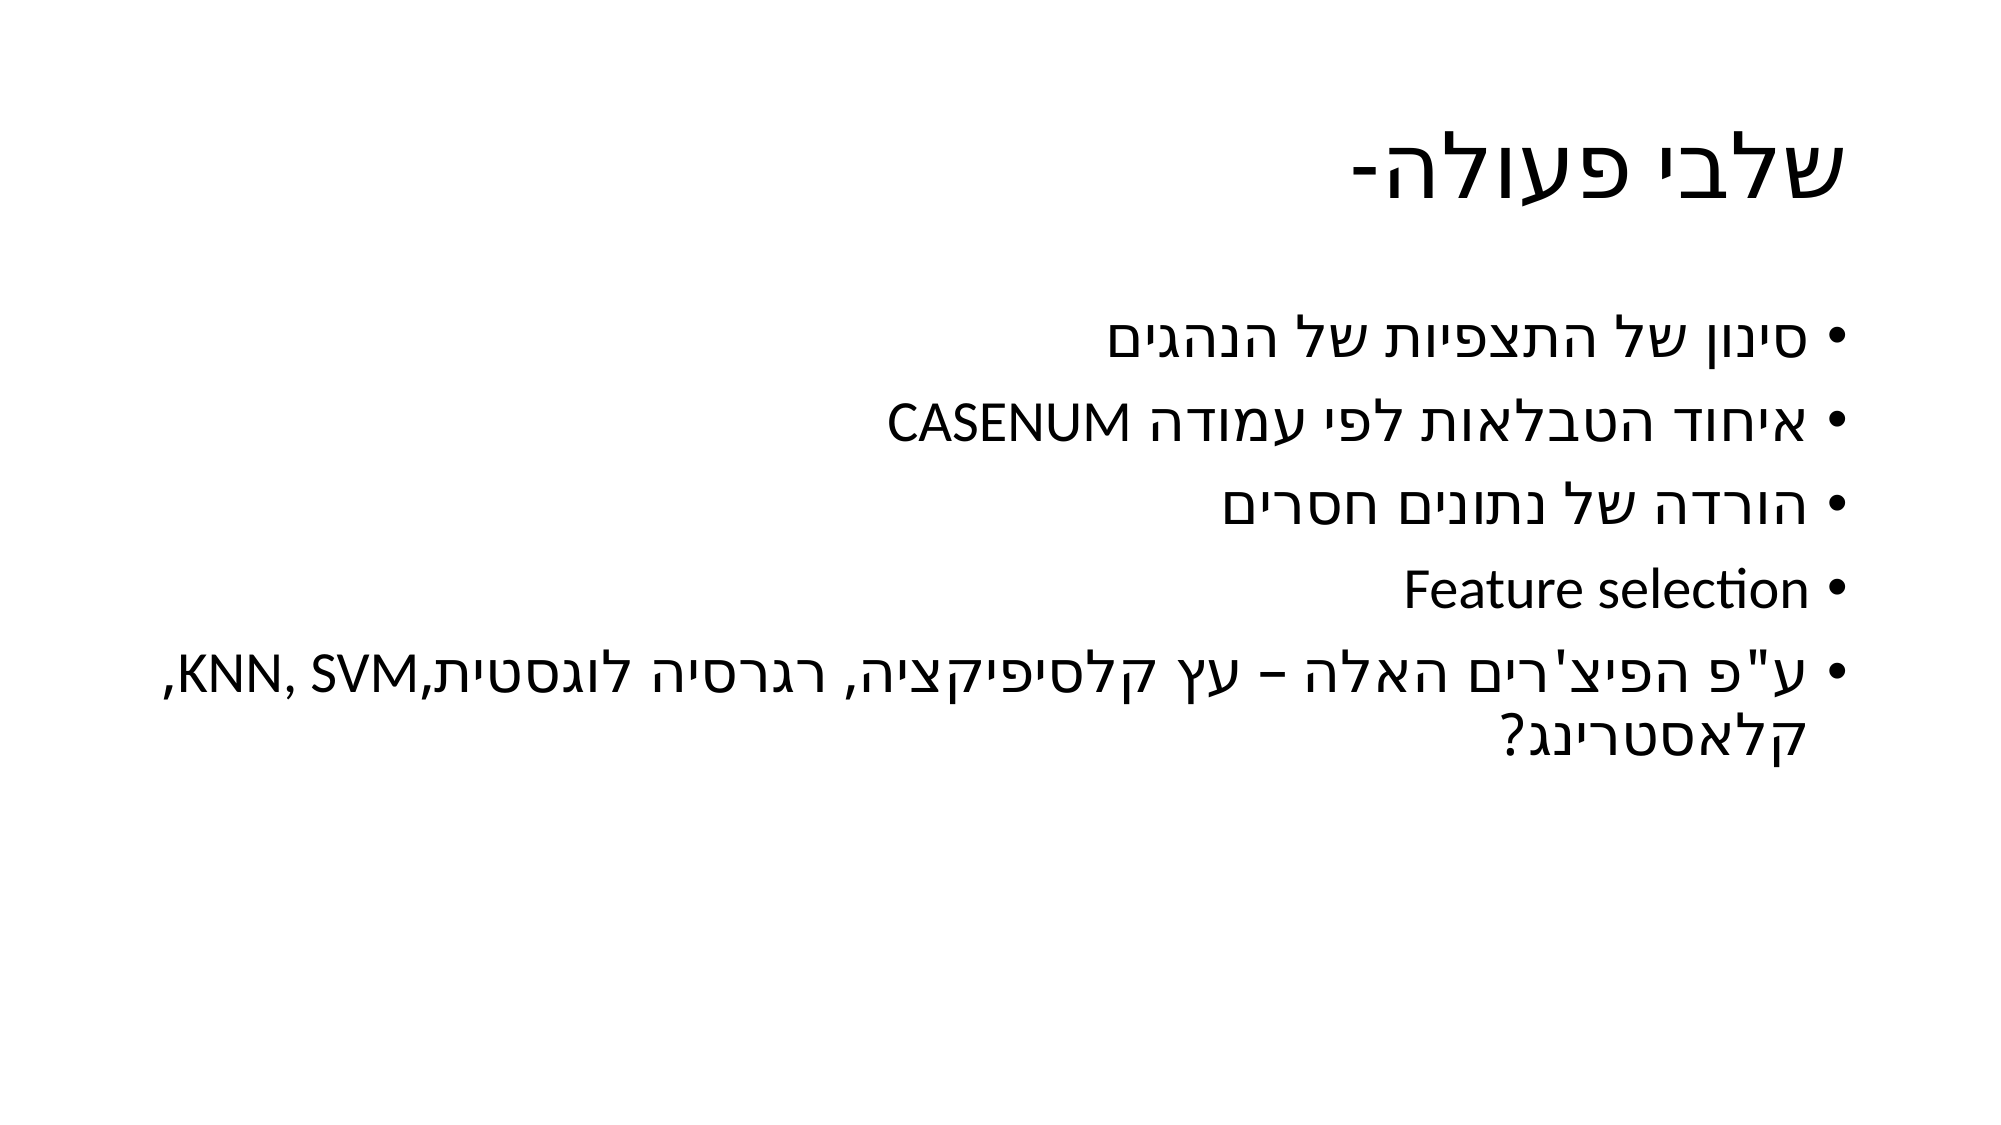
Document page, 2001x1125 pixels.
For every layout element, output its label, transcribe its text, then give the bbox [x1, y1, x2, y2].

list סינון של התצפיות של הנהגים איחוד הטבלאות לפי עמודה CASENUM הורדה של נתונים חסרים Feature selection ע"פ הפיצ'רים האלה – עץ קלסיפיקציה, רגרסיה לוגסטית,KNN, SVM, קלאסטרינג? [137, 299, 1863, 1014]
title שלבי פעולה- [137, 59, 1863, 278]
